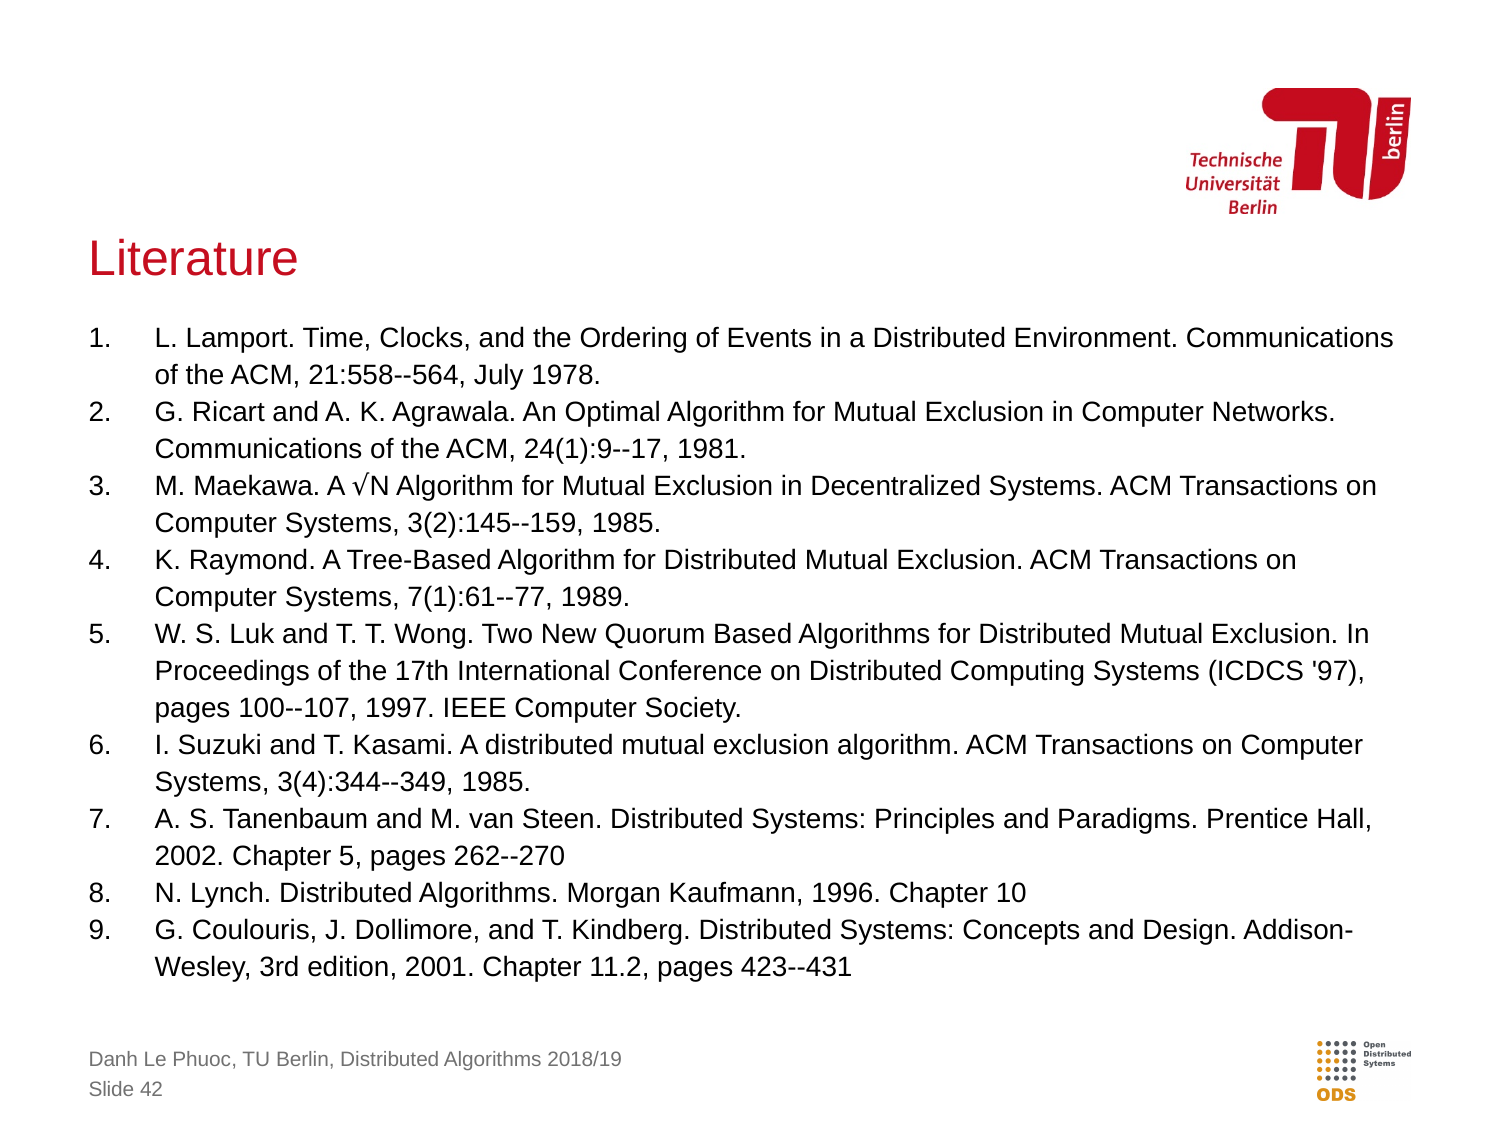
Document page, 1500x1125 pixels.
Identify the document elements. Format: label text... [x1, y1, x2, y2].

footer Danh Le Phuoc, TU Berlin, Distributed Algorithms 2018/19 [88, 1045, 1176, 1071]
picture [1186, 88, 1411, 214]
picture [1317, 1041, 1411, 1101]
title Literature [88, 222, 1411, 286]
slide_number Slide 42 [88, 1075, 1176, 1101]
list L. Lamport. Time, Clocks, and the Ordering of Events in a Distributed Environment. Communications of the ACM, 21:558--564, July 1978. G. Ricart and A. K. Agrawala. An Optimal Algorithm for Mutual Exclusion in Computer Networks. Communications of the ACM, 24(1):9--17, 1981. M. Maekawa. A √N Algorithm for Mutual Exclusion in Decentralized Systems. ACM Transactions on Computer Systems, 3(2):145--159, 1985. K. Raymond. A Tree-Based Algorithm for Distributed Mutual Exclusion. ACM Transactions on Computer Systems, 7(1):61--77, 1989. W. S. Luk and T. T. Wong. Two New Quorum Based Algorithms for Distributed Mutual Exclusion. In Proceedings of the 17th International Conference on Distributed Computing Systems (ICDCS '97), pages 100--107, 1997. IEEE Computer Society. I. Suzuki and T. Kasami. A distributed mutual exclusion algorithm. ACM Transactions on Computer Systems, 3(4):344--349, 1985. A. S. Tanenbaum and M. van Steen. Distributed Systems: Principles and Paradigms. Prentice Hall, 2002. Chapter 5, pages 262--270 N. Lynch. Distributed Algorithms. Morgan Kaufmann, 1996. Chapter 10 G. Coulouris, J. Dollimore, and T. Kindberg. Distributed Systems: Concepts and Design. Addison-Wesley, 3rd edition, 2001. Chapter 11.2, pages 423--431 [88, 315, 1411, 983]
